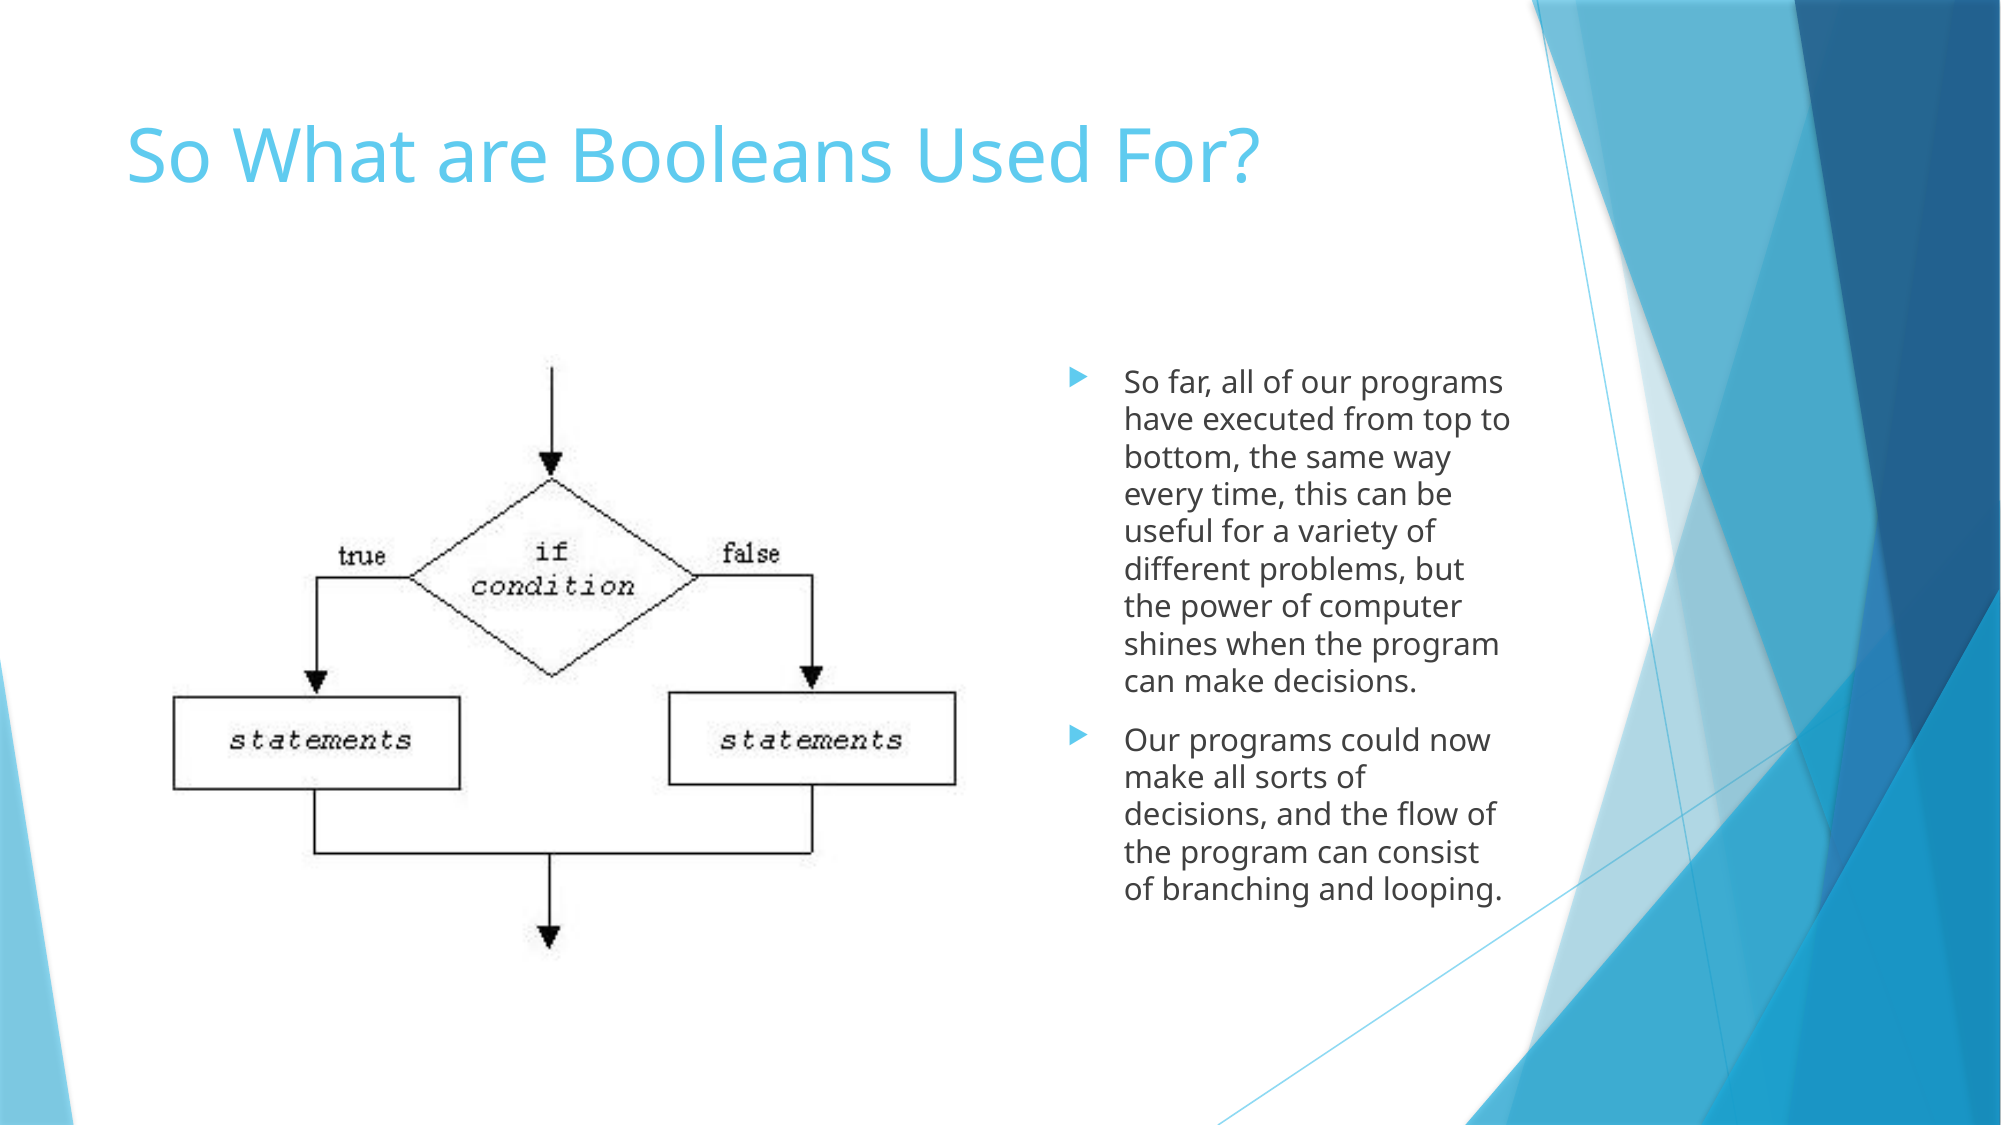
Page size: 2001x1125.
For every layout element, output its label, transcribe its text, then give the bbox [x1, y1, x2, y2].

list So far, all of our programs have executed from top to bottom, the same way every time, this can be useful for a variety of different problems, but the power of computer shines when the program can make decisions. Our programs could now make all sorts of decisions, and the flow of the program can consist of branching and looping. [1052, 354, 1533, 992]
title So What are Booleans Used For? [111, 99, 1522, 317]
picture [154, 353, 981, 992]
